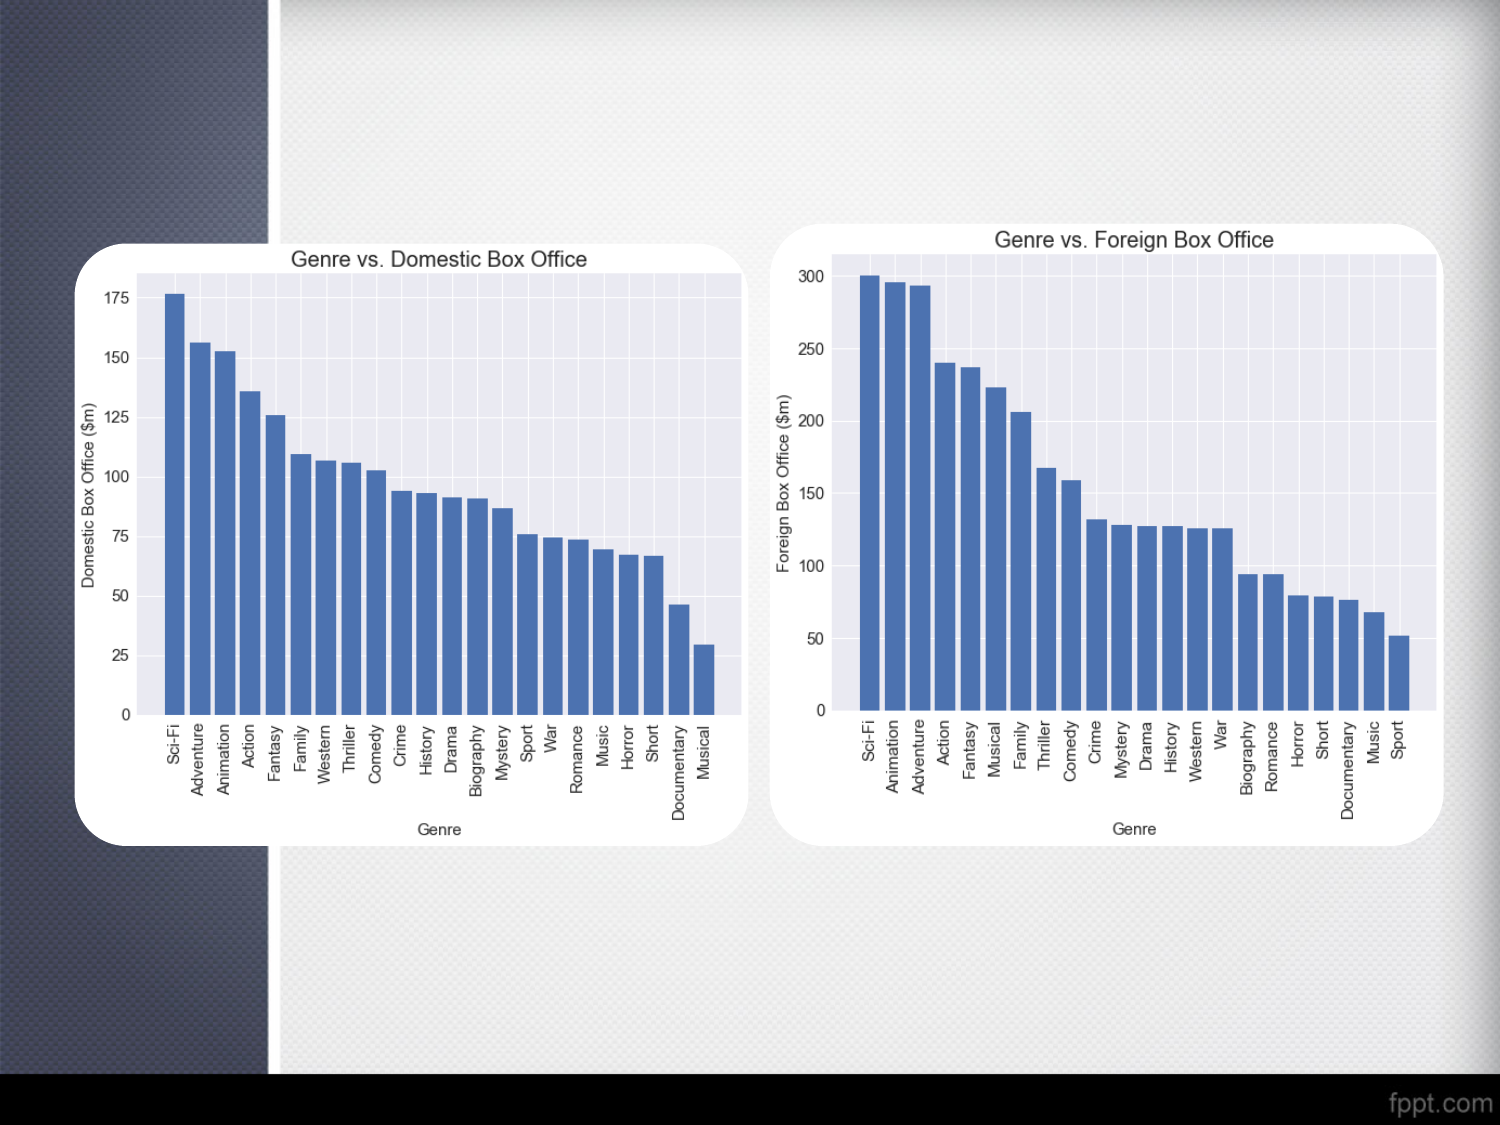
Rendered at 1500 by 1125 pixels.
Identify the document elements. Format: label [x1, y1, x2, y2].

picture [0, 0, 1500, 1125]
list [74, 243, 749, 846]
